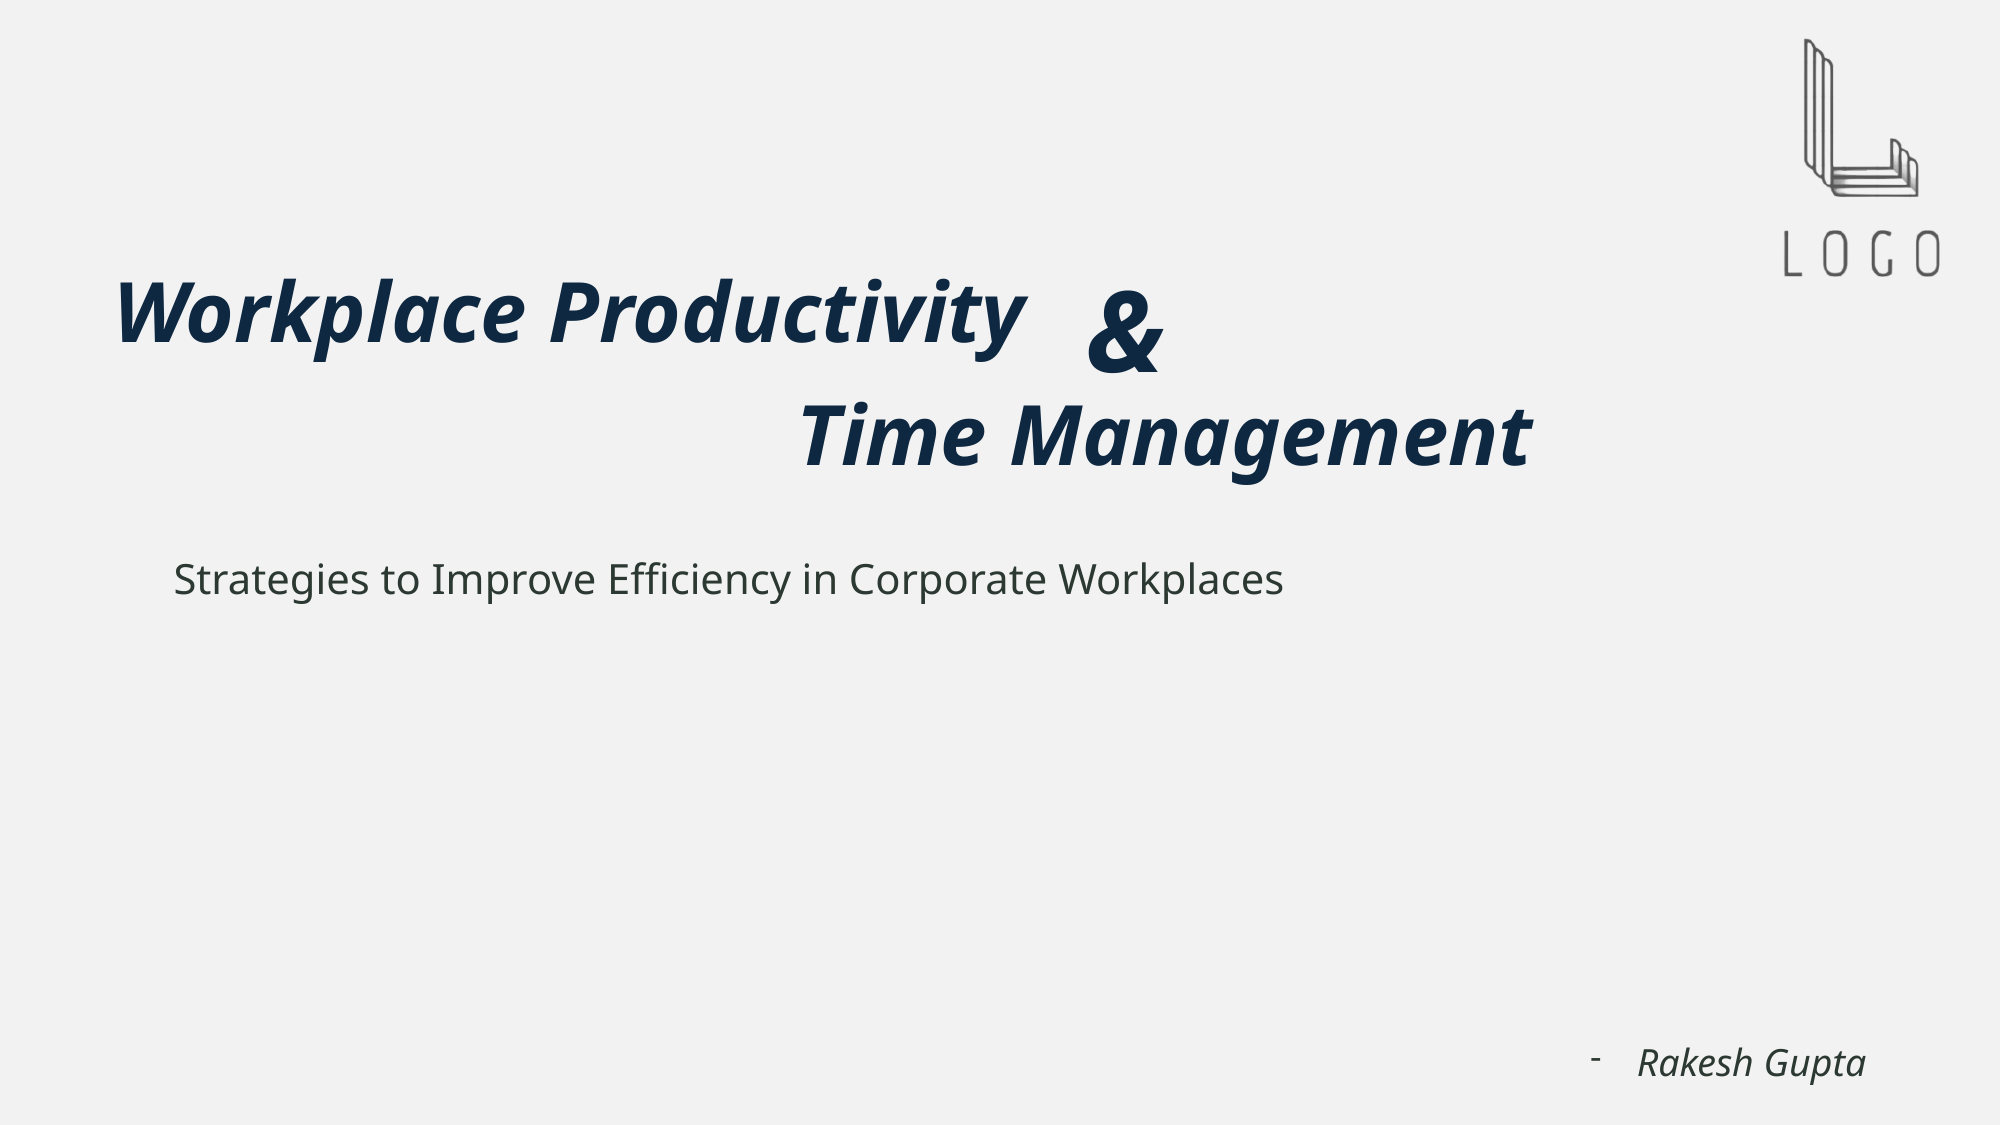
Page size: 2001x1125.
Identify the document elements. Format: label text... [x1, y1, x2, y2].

text_box Rakesh Gupta [1574, 1031, 2000, 1092]
picture [1714, 24, 1976, 311]
text_box Strategies to Improve Efficiency in Corporate Workplaces [158, 545, 1895, 611]
text_box Time Management [785, 376, 1843, 489]
text_box Workplace Productivity [102, 253, 1169, 365]
text_box & [1074, 254, 1190, 376]
